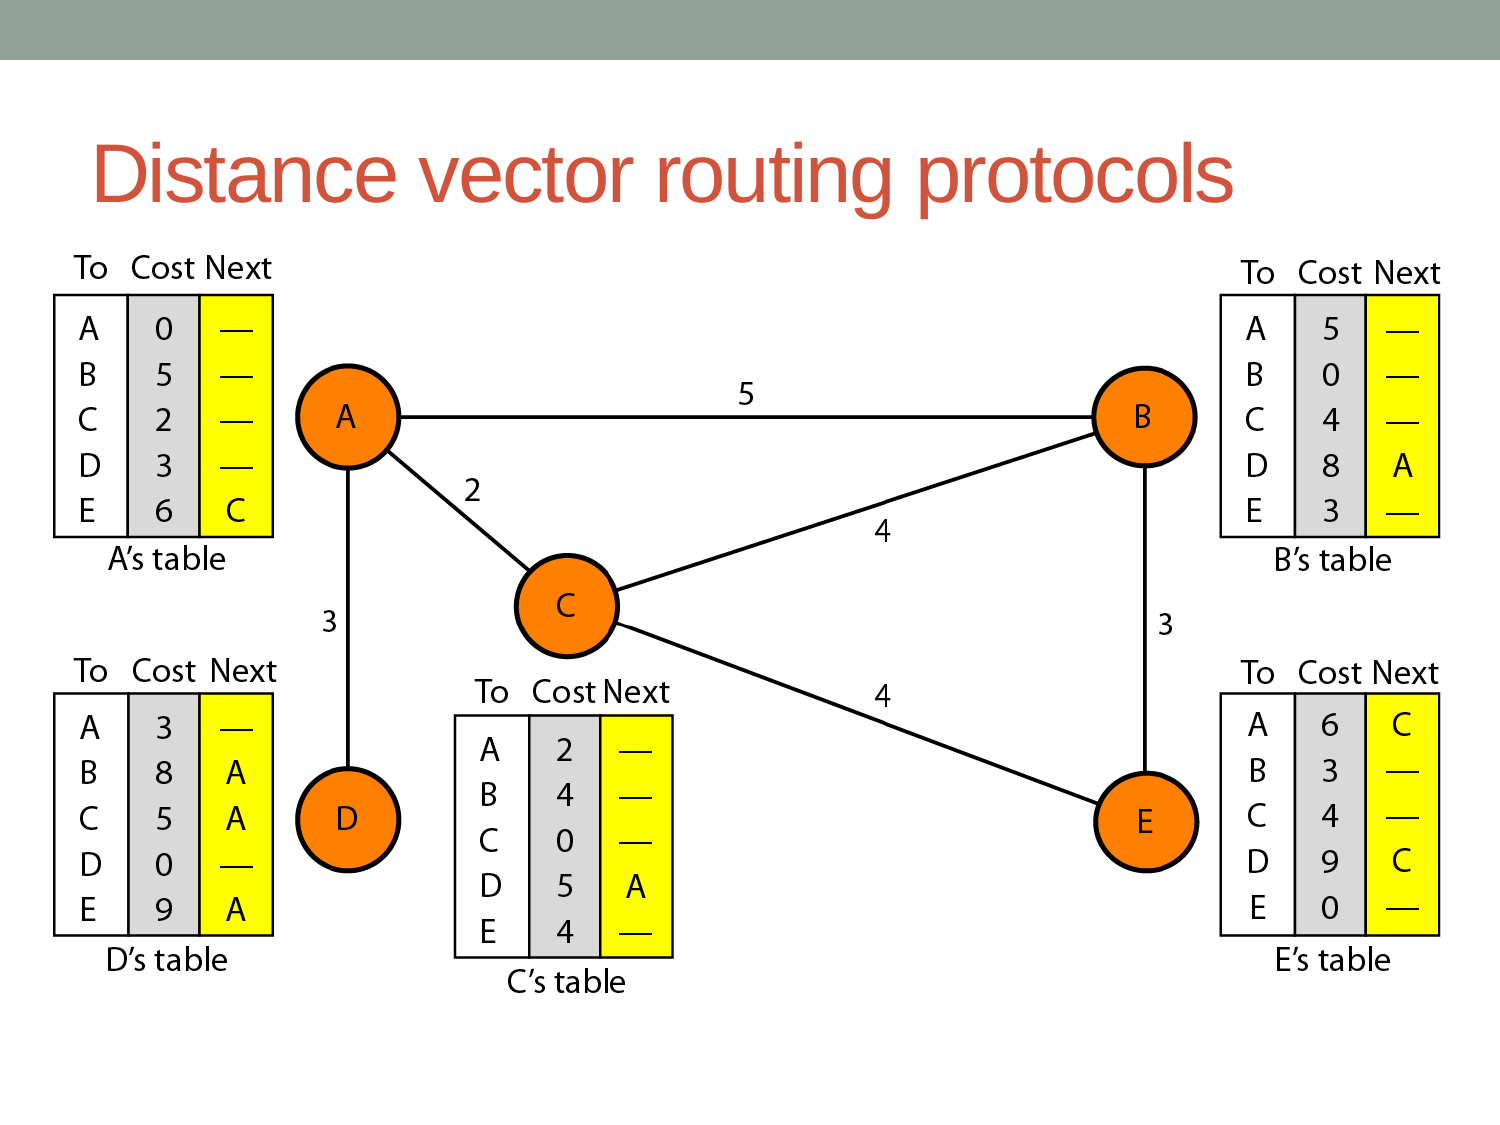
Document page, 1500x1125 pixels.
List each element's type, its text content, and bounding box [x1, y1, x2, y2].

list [52, 250, 1441, 1001]
title Distance vector routing protocols [75, 87, 1425, 247]
